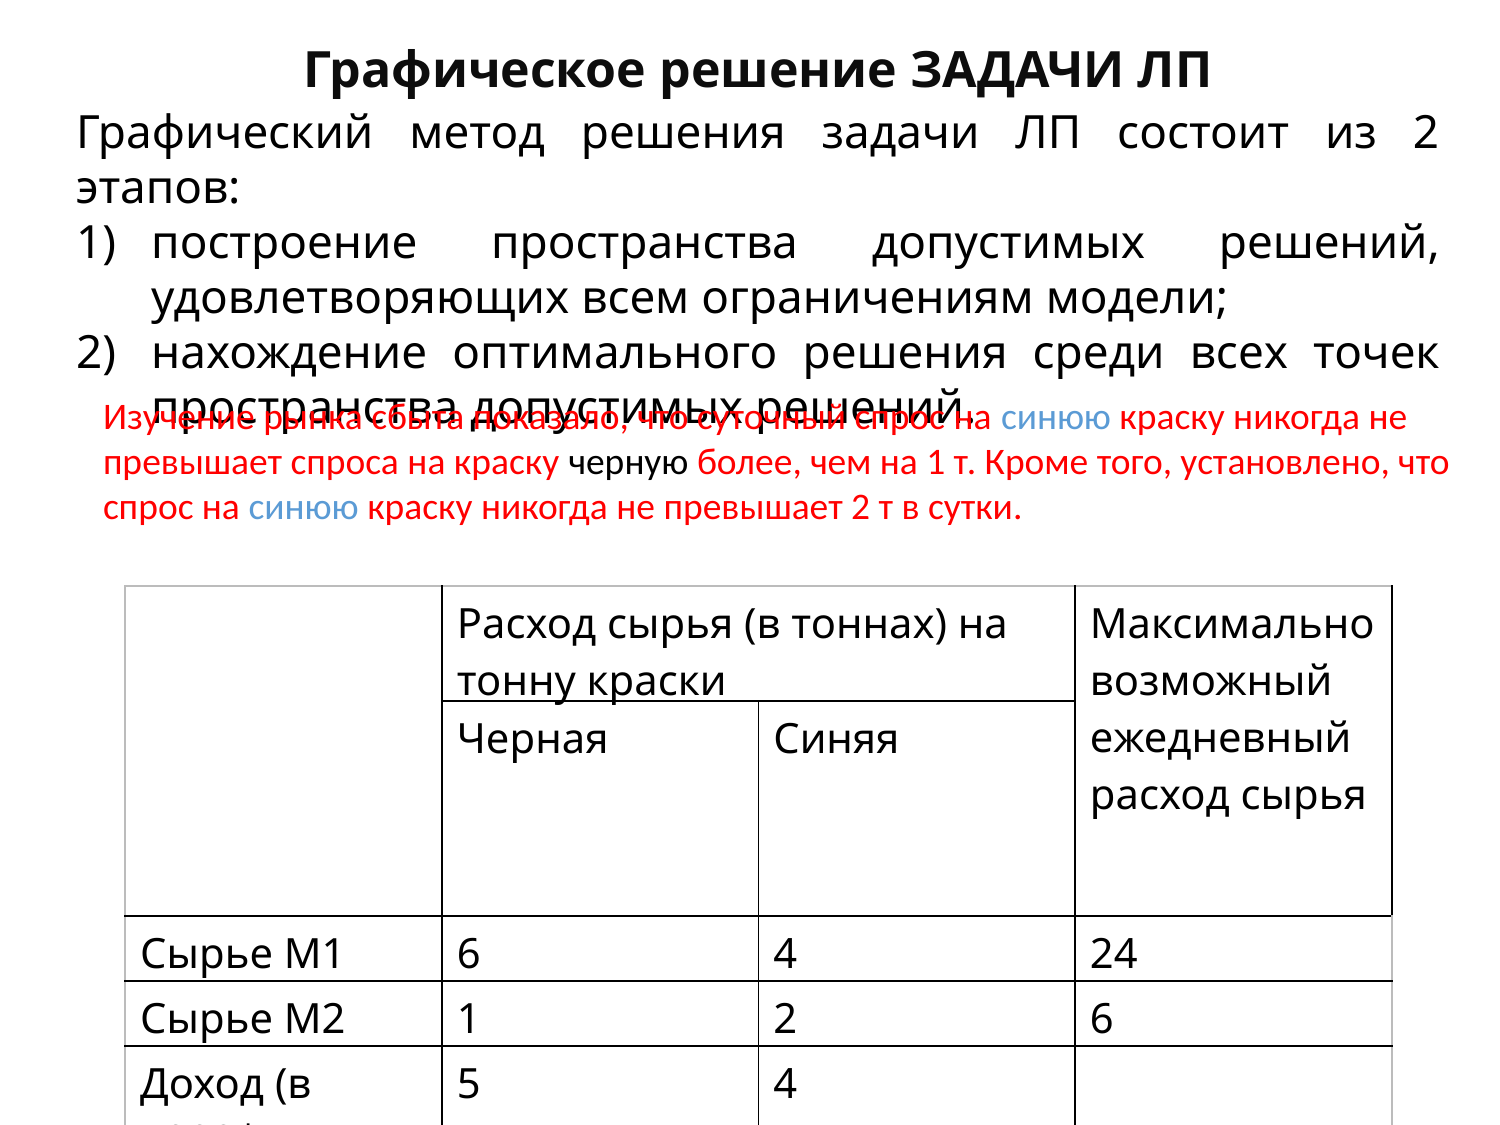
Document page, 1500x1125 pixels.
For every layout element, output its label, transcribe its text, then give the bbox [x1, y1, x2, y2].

table_cell Сырье М1 [126, 917, 441, 980]
table_cell 4 [759, 1047, 1074, 1125]
table_header [126, 587, 441, 915]
table_cell 4 [759, 917, 1074, 980]
table_cell 5 [443, 1047, 758, 1125]
table_cell 24 [1076, 917, 1391, 980]
table_cell Сырье М2 [126, 982, 441, 1045]
text_box Изучение рынка сбыта показало, что суточный спрос на синюю краску никогда не превышает спроса на краску черную более, чем на 1 т. Кроме того, установлено, что спрос на синюю краску никогда не превышает 2 т в сутки. [88, 384, 1471, 535]
table_cell 2 [759, 982, 1074, 1045]
table_cell 6 [443, 917, 758, 980]
table_cell 6 [1076, 982, 1391, 1045]
table_cell Черная [443, 702, 758, 915]
table_cell [1076, 1047, 1391, 1125]
text_box Графический метод решения задачи ЛП состоит из 2 этапов: построение пространства допустимых решений, удовлетворяющих всем ограничениям модели; нахождение оптимального решения среди всех точек пространства допустимых решений. [61, 95, 1456, 440]
table_cell 1 [443, 982, 758, 1045]
table_cell Синяя [759, 702, 1074, 915]
table_cell Доход (в 1000$) на тонну краски [126, 1047, 441, 1125]
table_header Максимально возможный ежедневный расход сырья [1076, 587, 1391, 915]
table_header Расход сырья (в тоннах) на тонну краски [443, 587, 1074, 700]
text_box Графическое решение ЗАДАЧИ ЛП [138, 0, 1379, 95]
